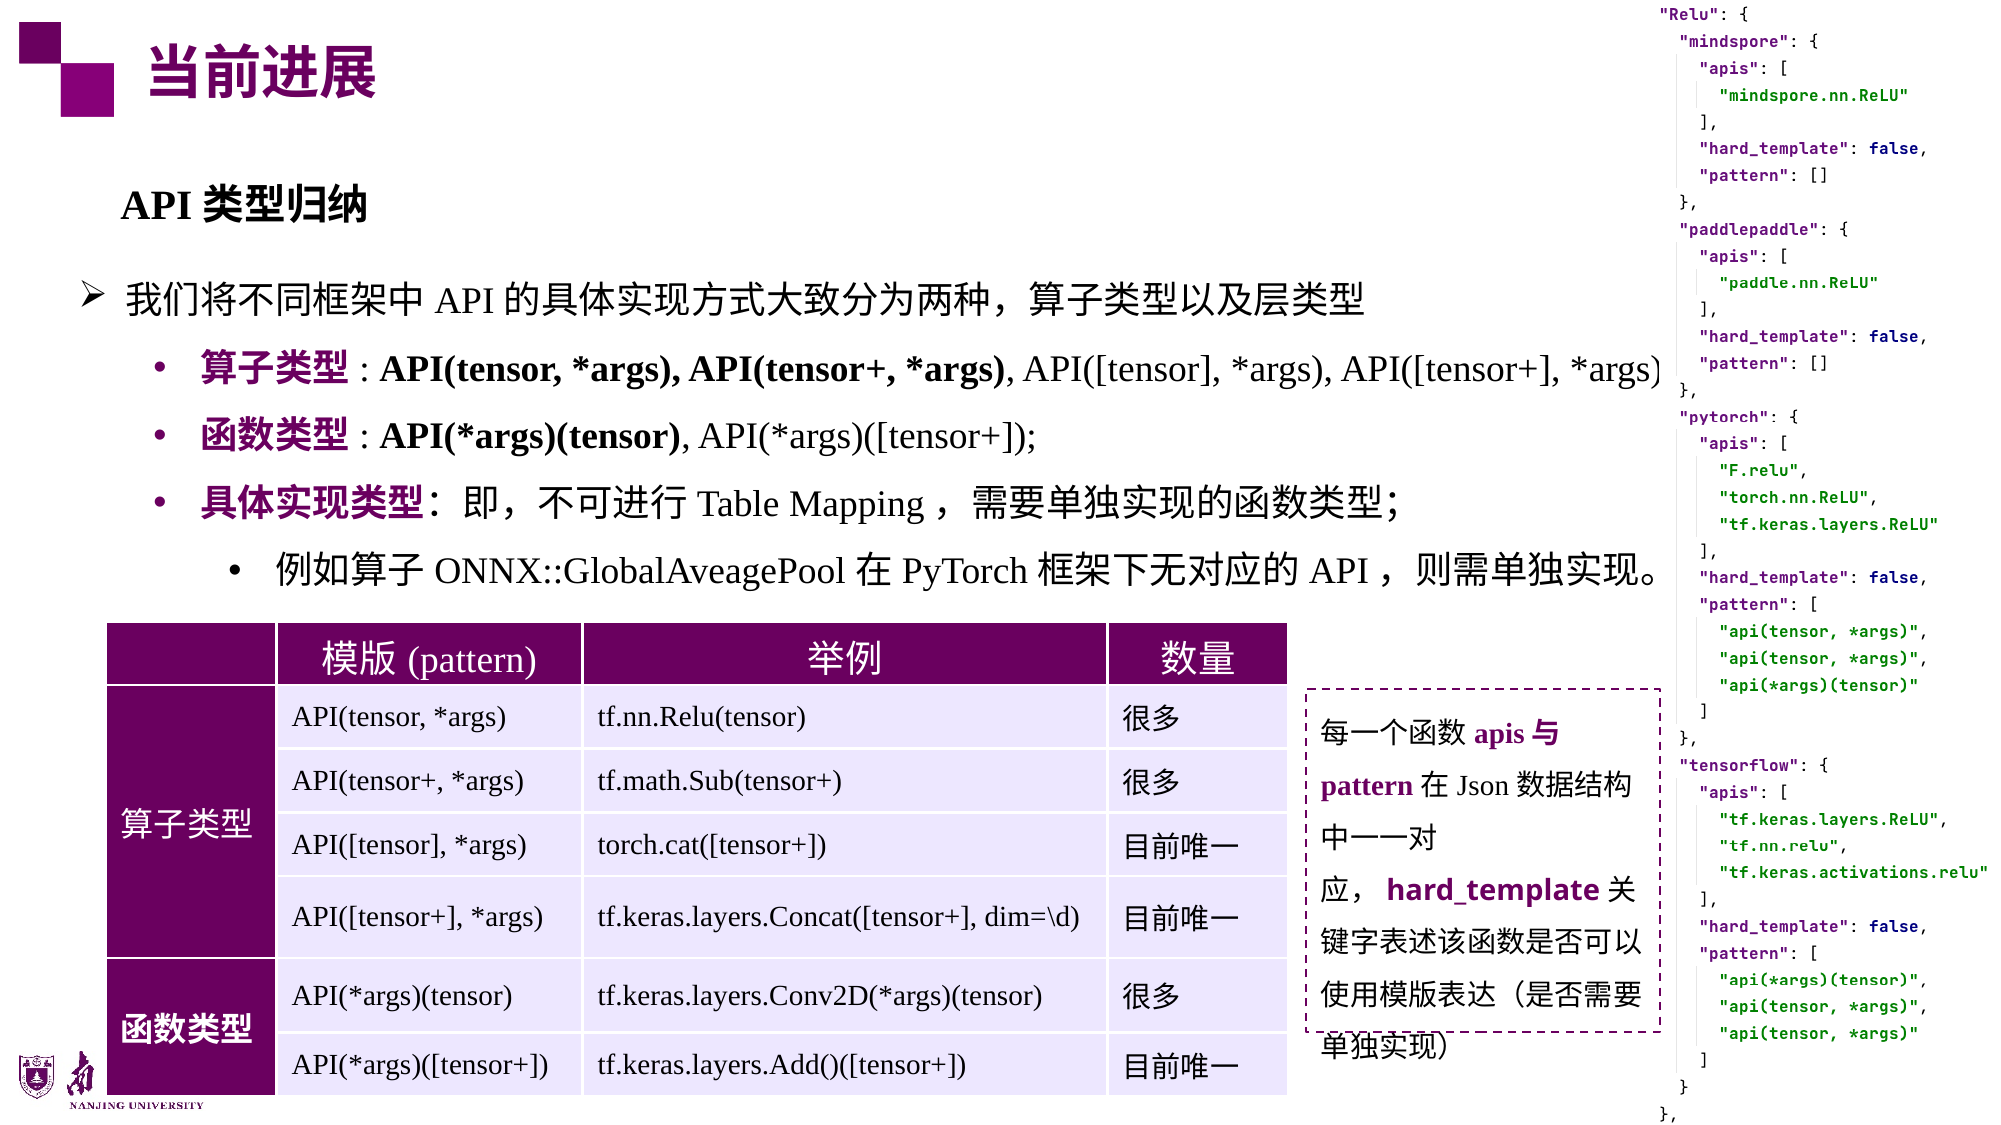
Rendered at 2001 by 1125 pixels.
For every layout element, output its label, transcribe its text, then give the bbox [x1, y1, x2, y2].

table_cell 目前唯一 [1109, 877, 1287, 957]
table_cell API(tensor, *args) [278, 686, 581, 747]
table_cell 很多 [1109, 686, 1287, 747]
table_header 数量 [1109, 623, 1287, 684]
table_header 模版(pattern) [278, 623, 581, 684]
table_cell API([tensor], *args) [278, 814, 581, 875]
table_cell API(*args)(tensor) [278, 959, 581, 1031]
table_header 举例 [584, 623, 1106, 684]
table_cell 目前唯一 [1109, 814, 1287, 875]
table_header [107, 623, 275, 684]
text_box 每一个函数apis与pattern在Json数据结构中一一对应，hard_template关键字表述该函数是否可以使用模版表达（是否需要单独实现） [1306, 689, 1659, 1032]
table_cell tf.nn.Relu(tensor) [584, 686, 1106, 747]
text_box 当前进展 [130, 27, 1659, 113]
text_box API类型归纳 [105, 170, 586, 236]
picture [1659, 0, 2000, 1125]
table_cell 函数类型 [107, 959, 275, 1095]
text_box 我们将不同框架中API的具体实现方式大致分为两种，算子类型以及层类型 算子类型: API(tensor, *args), API(tensor+, *args), API([tensor], *args), API([tensor+], *args); 函数类型: API(*args)(tensor), API(*args)([tensor+]); 具体实现类型：即，不可进行Table Mapping，需要单独实现的函数类型； 例如算子ONNX::GlobalAveagePool在PyTorch框架下无对应的API，则需单独实现。 [63, 246, 1659, 599]
picture [19, 1051, 206, 1111]
table_cell API(*args)([tensor+]) [278, 1034, 581, 1095]
table_cell tf.keras.layers.Add()([tensor+]) [584, 1034, 1106, 1095]
table_cell tf.math.Sub(tensor+) [584, 750, 1106, 811]
table_cell API([tensor+], *args) [278, 877, 581, 957]
table_cell 算子类型 [107, 686, 275, 957]
table_cell tf.keras.layers.Concat([tensor+], dim=\d) [584, 877, 1106, 957]
table_cell 很多 [1109, 959, 1287, 1031]
table_cell API(tensor+, *args) [278, 750, 581, 811]
table_cell 很多 [1109, 750, 1287, 811]
table_cell tf.keras.layers.Conv2D(*args)(tensor) [584, 959, 1106, 1031]
table_cell torch.cat([tensor+]) [584, 814, 1106, 875]
table_cell 目前唯一 [1109, 1034, 1287, 1095]
